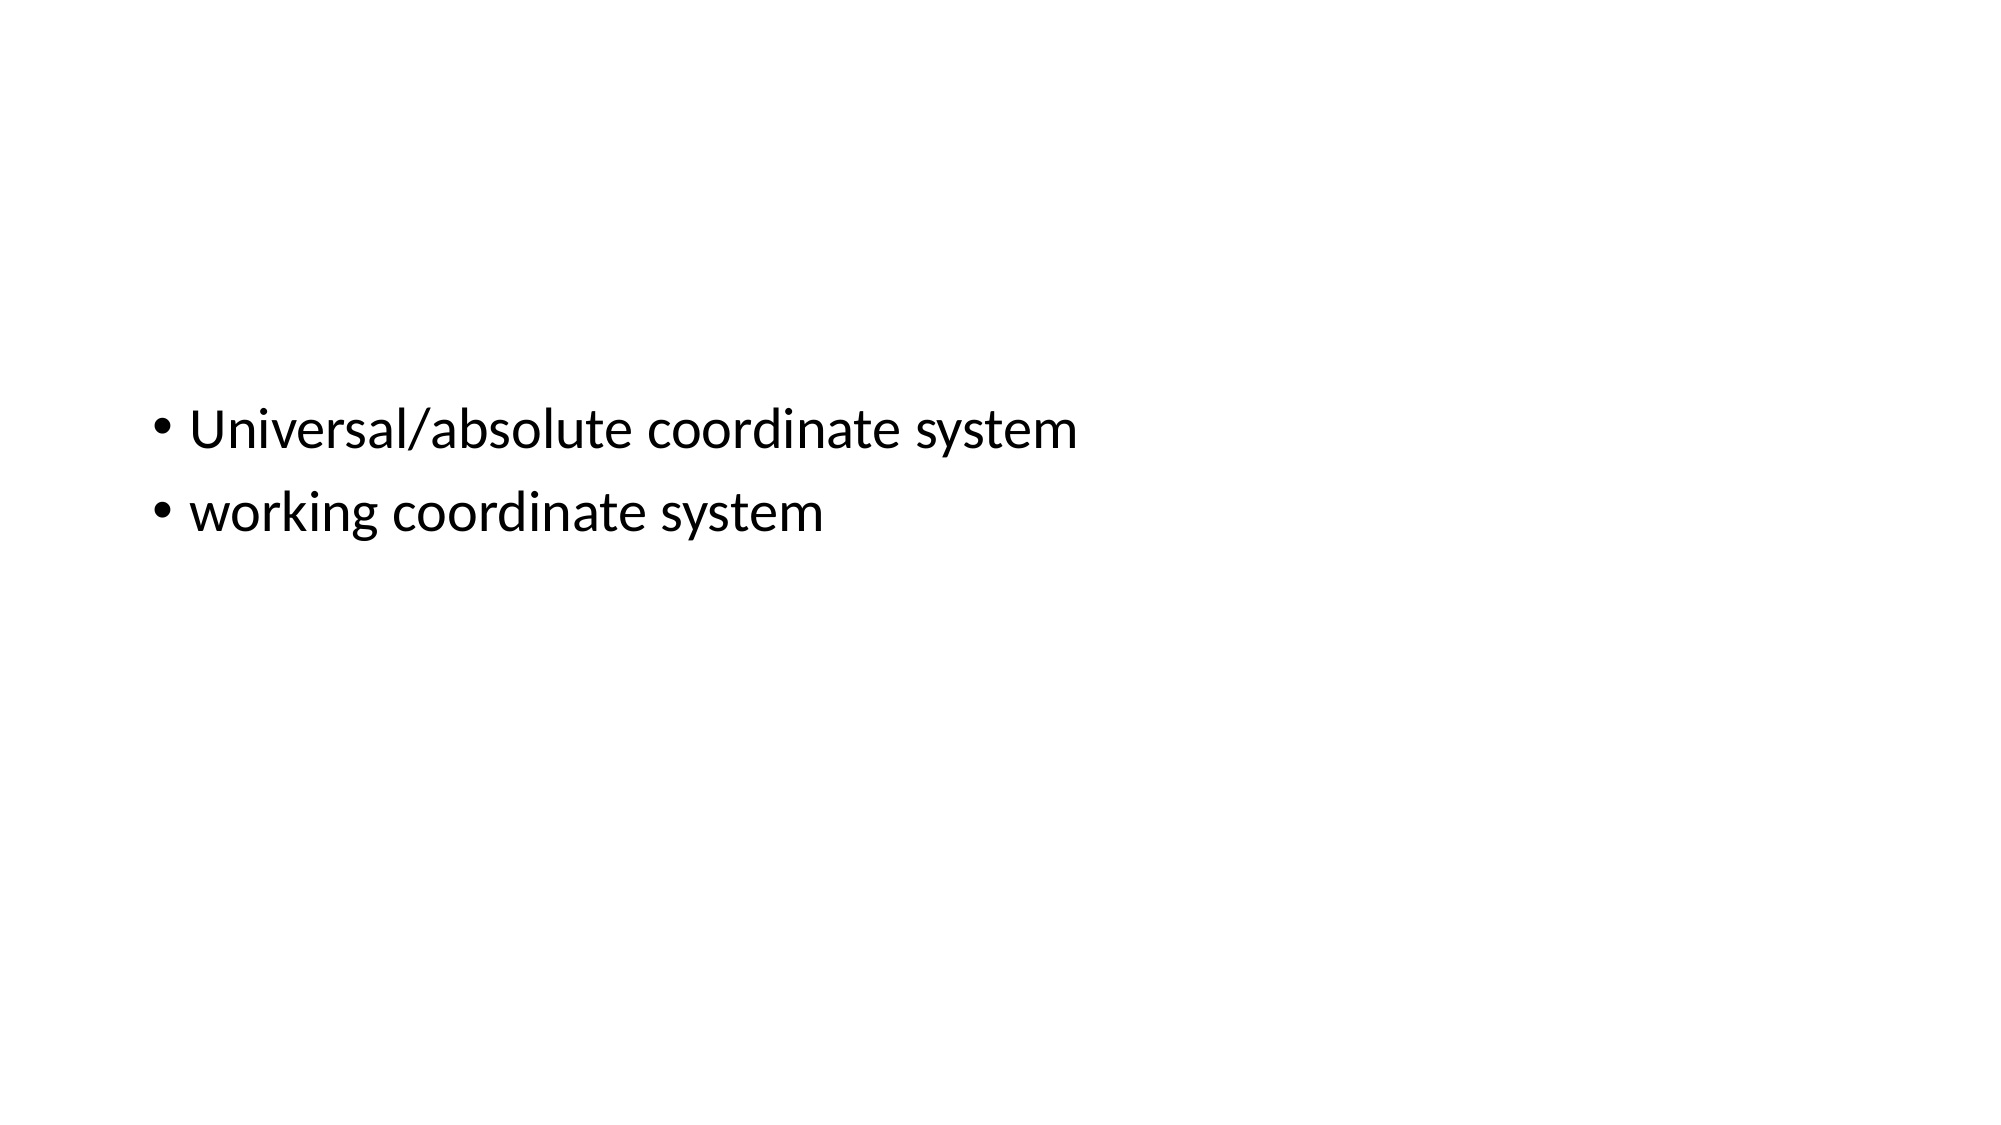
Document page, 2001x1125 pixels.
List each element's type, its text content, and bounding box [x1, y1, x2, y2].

list Universal/absolute coordinate system working coordinate system [137, 299, 1863, 1014]
